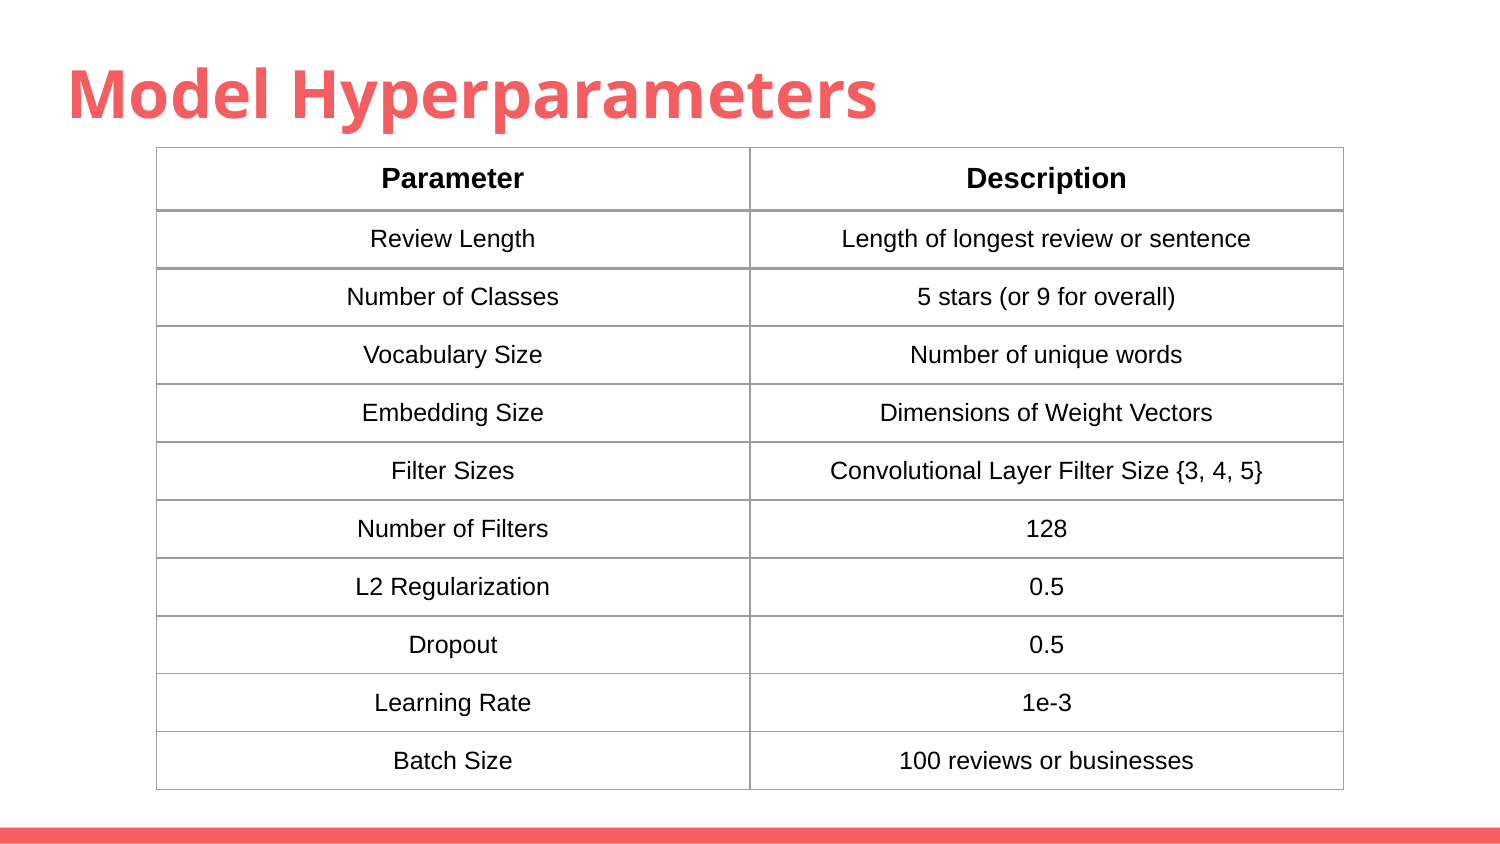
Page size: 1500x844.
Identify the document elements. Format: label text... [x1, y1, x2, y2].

table_cell 1e-3 [751, 674, 1343, 731]
table_cell 100 reviews or businesses [751, 732, 1343, 789]
table_cell 0.5 [751, 559, 1343, 615]
table_cell Length of longest review or sentence [751, 212, 1343, 267]
table_cell Convolutional Layer Filter Size {3, 4, 5} [751, 443, 1343, 499]
table_cell Batch Size [157, 732, 749, 789]
table_cell 128 [751, 501, 1343, 557]
table_cell Review Length [157, 212, 749, 267]
table_cell Number of Classes [157, 270, 749, 325]
table_cell Number of unique words [751, 327, 1343, 383]
table_header Parameter [157, 148, 749, 209]
table_cell 5 stars (or 9 for overall) [751, 270, 1343, 325]
table_cell Dropout [157, 617, 749, 673]
table_cell 0.5 [751, 617, 1343, 673]
table_cell Learning Rate [157, 674, 749, 731]
table_cell L2 Regularization [157, 559, 749, 615]
table_header Description [751, 148, 1343, 209]
title Model Hyperparameters [51, 36, 1449, 140]
table_cell Vocabulary Size [157, 327, 749, 383]
table_cell Dimensions of Weight Vectors [751, 385, 1343, 441]
table_cell Number of Filters [157, 501, 749, 557]
table_cell Filter Sizes [157, 443, 749, 499]
table_cell Embedding Size [157, 385, 749, 441]
